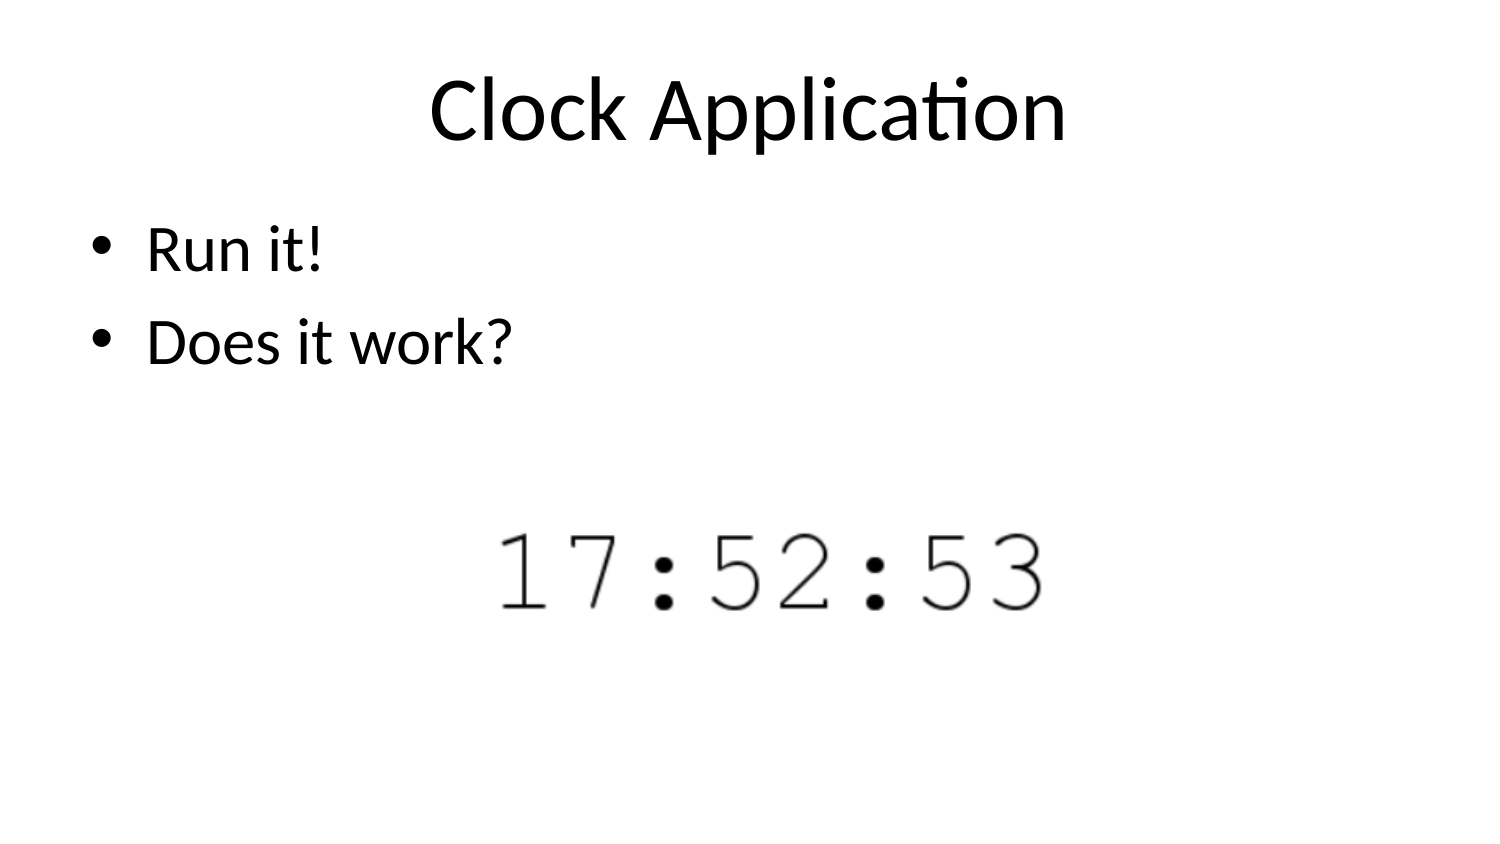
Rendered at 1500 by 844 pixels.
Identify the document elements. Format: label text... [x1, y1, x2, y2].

picture [443, 465, 1093, 694]
title Clock Application [75, 33, 1425, 175]
list Run it! Does it work? [75, 196, 1425, 754]
